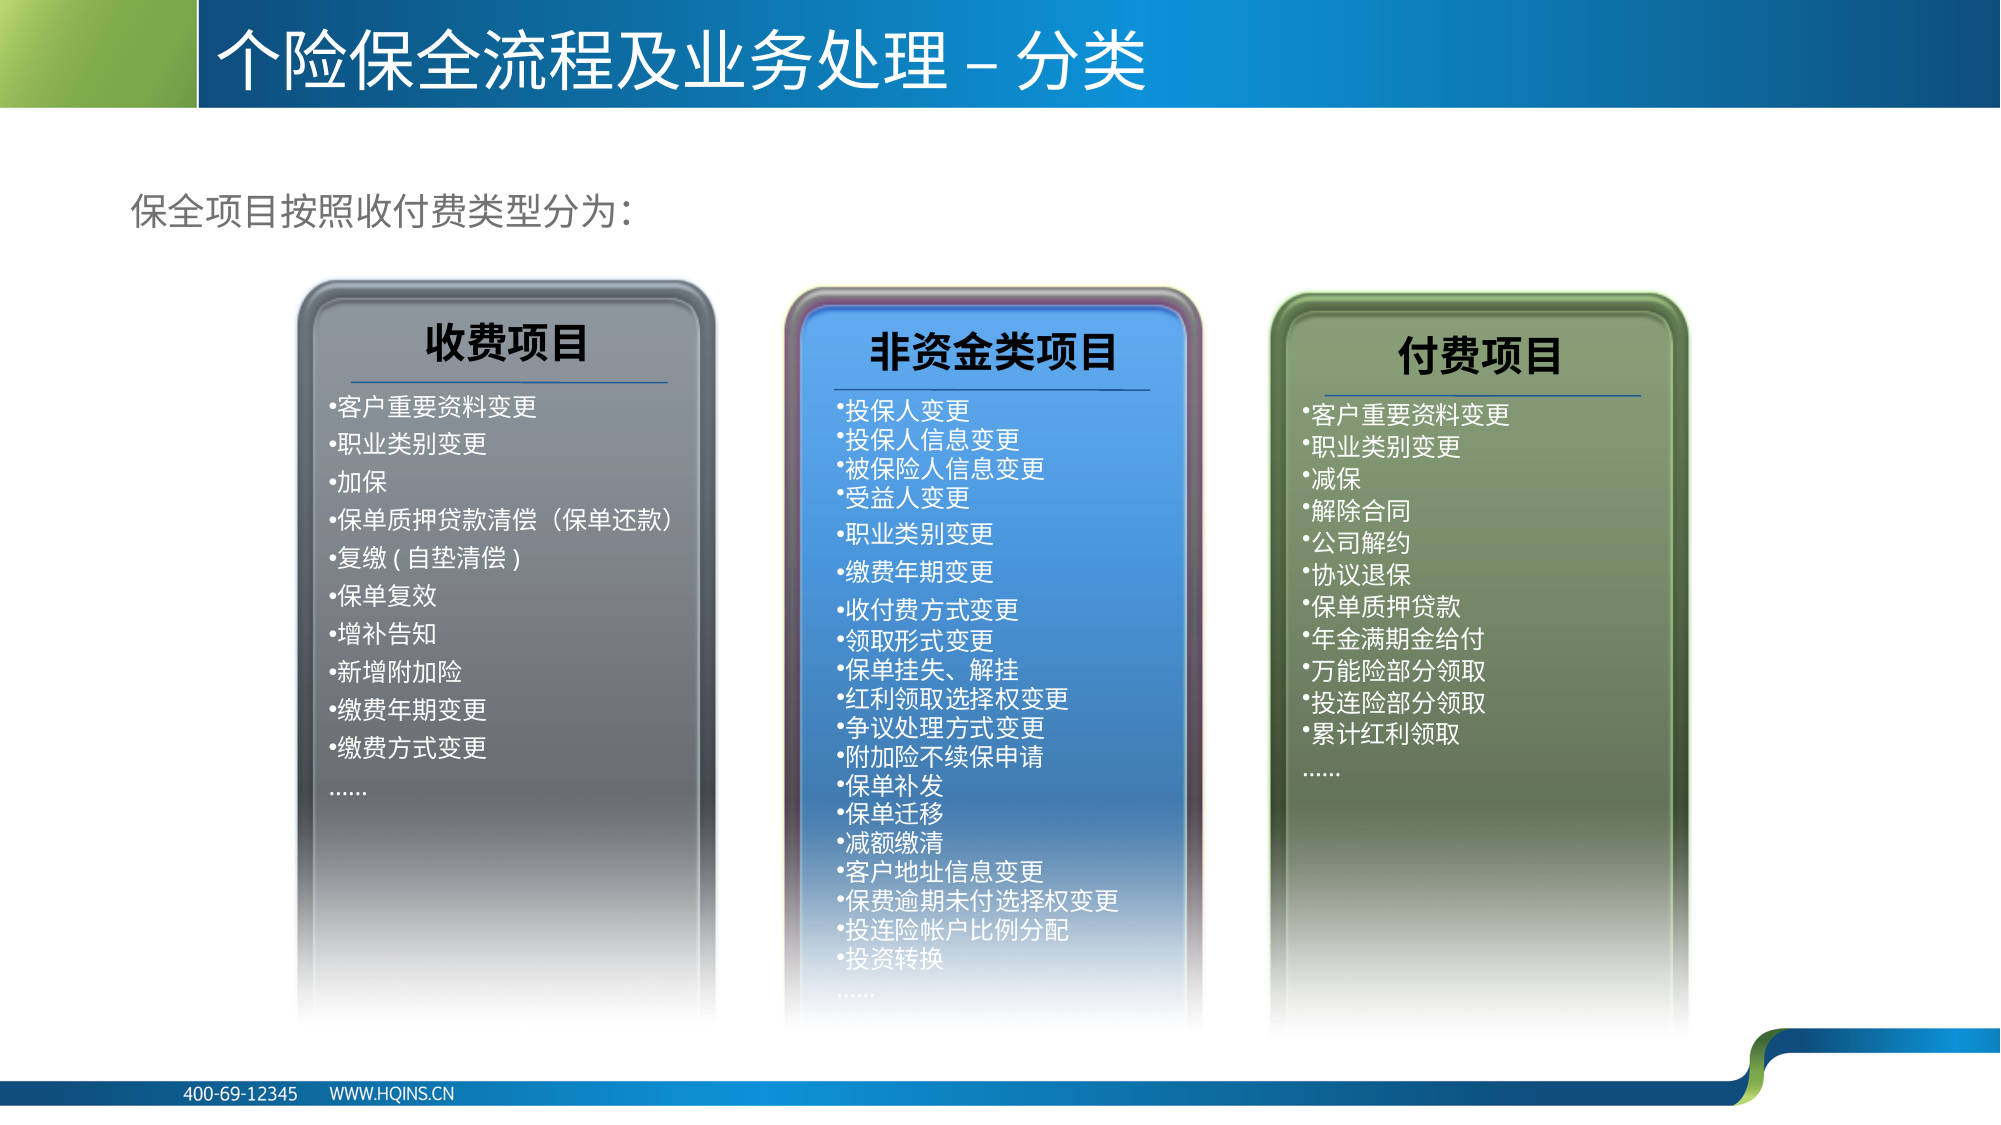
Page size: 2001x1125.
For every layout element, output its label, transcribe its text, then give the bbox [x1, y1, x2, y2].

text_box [780, 282, 1206, 1058]
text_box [293, 275, 719, 1026]
picture [0, 0, 2000, 1125]
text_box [1266, 288, 1692, 1039]
text_box 保全项目按照收付费类型分为： [115, 180, 719, 241]
title 个险保全流程及业务处理 – 分类 [200, 0, 1926, 132]
